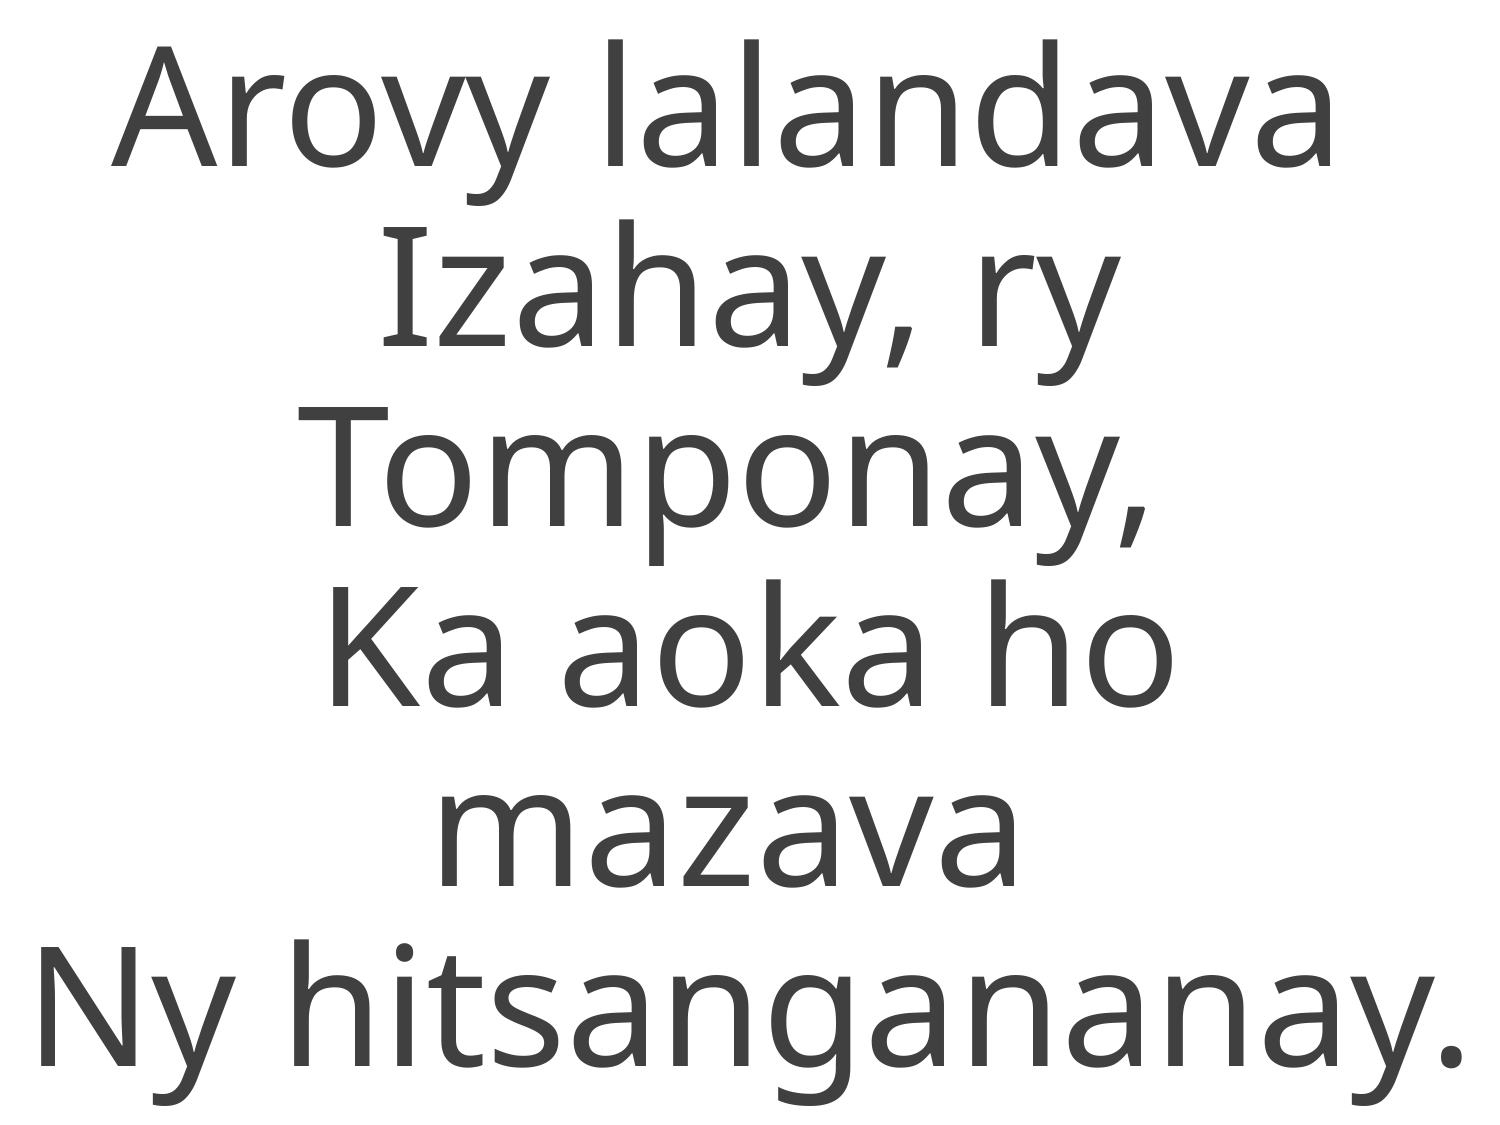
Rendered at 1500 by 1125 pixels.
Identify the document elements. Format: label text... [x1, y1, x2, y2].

title Arovy lalandava Izahay, ry Tomponay, Ka aoka ho mazava Ny hitsangananay. [0, 453, 1500, 672]
